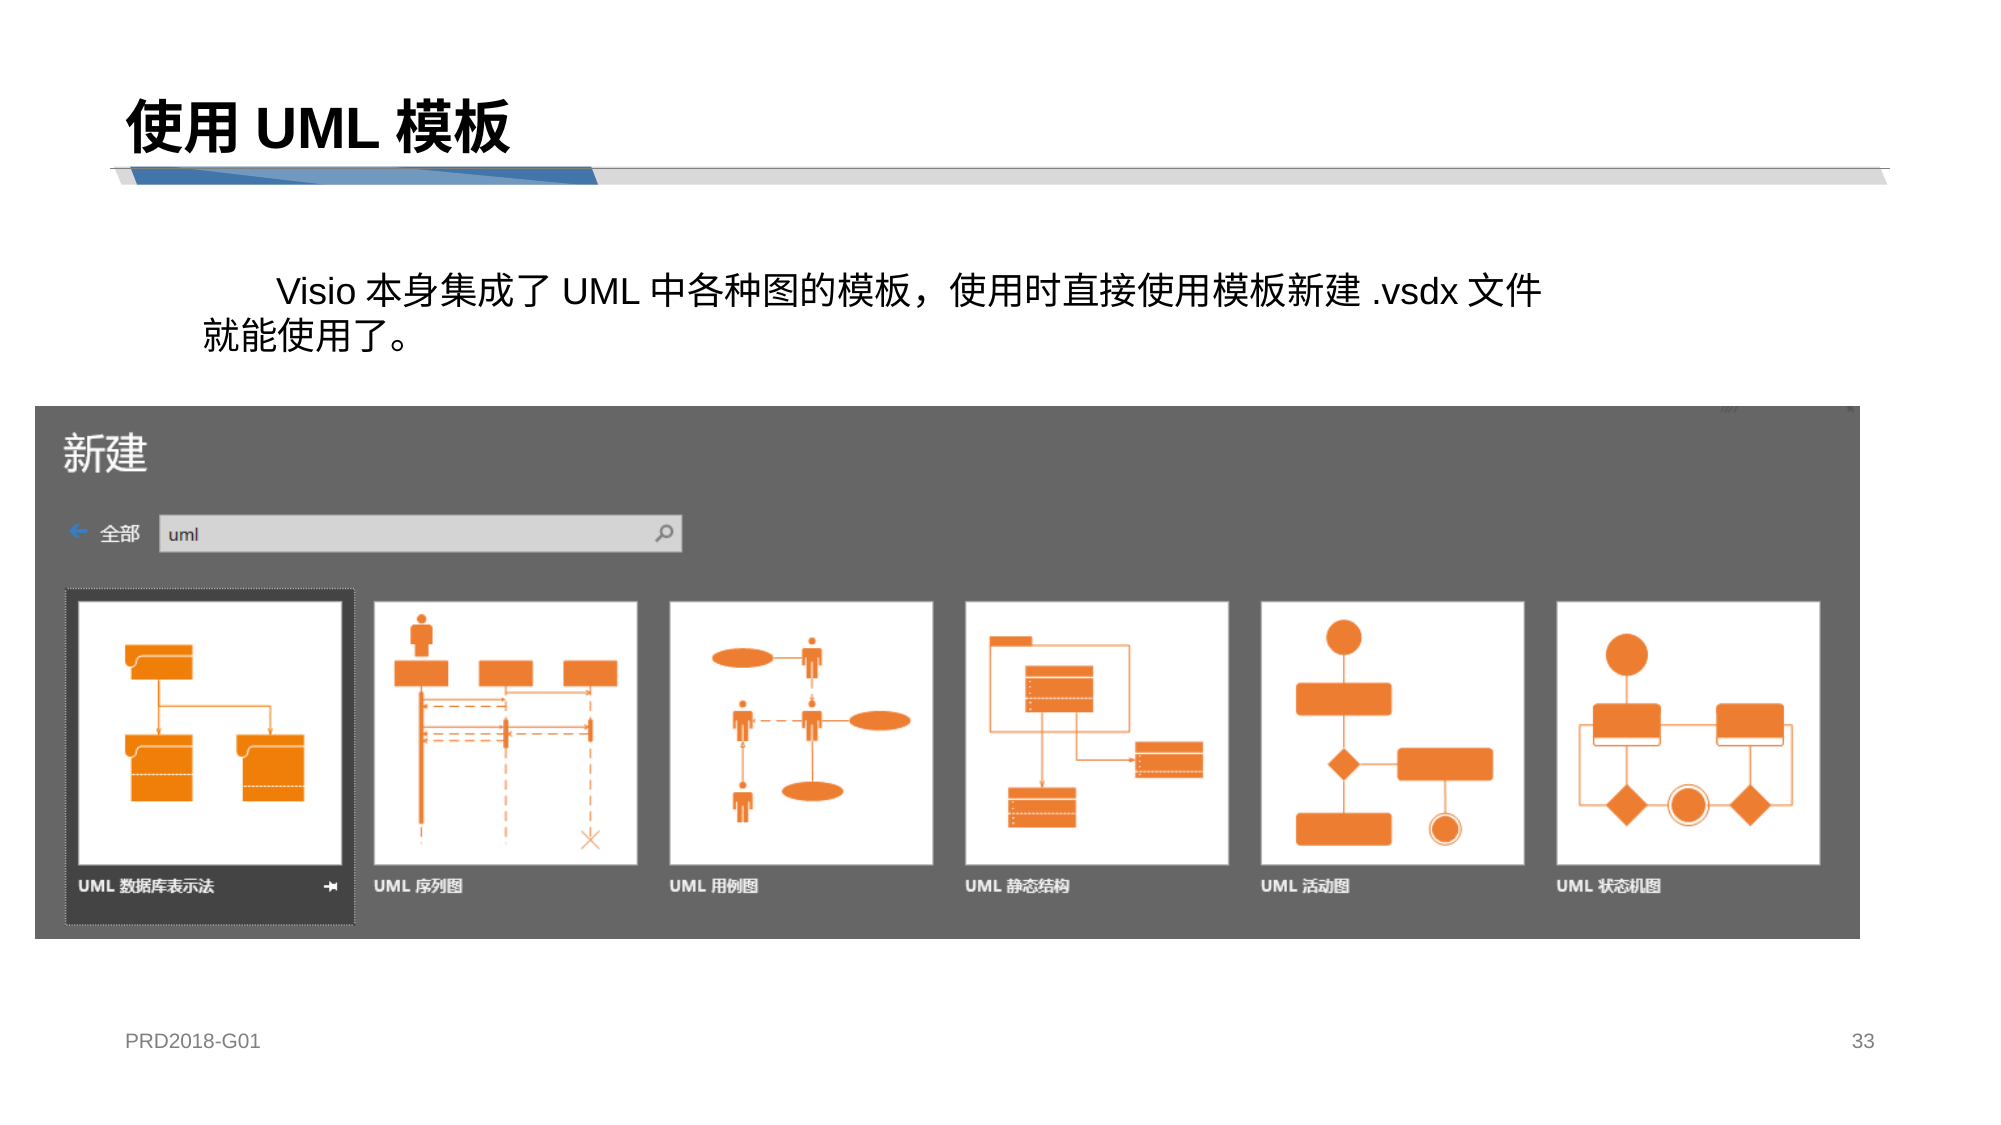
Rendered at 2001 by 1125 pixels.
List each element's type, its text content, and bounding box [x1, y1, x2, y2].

footer PRD2018-G01 [109, 1023, 790, 1058]
picture [35, 406, 1860, 939]
slide_number 33 [1412, 1023, 1890, 1058]
text_box Visio本身集成了UML中各种图的模板，使用时直接使用模板新建.vsdx文件就能使用了。 [187, 259, 1589, 365]
title 使用UML模板 [109, 0, 1890, 169]
